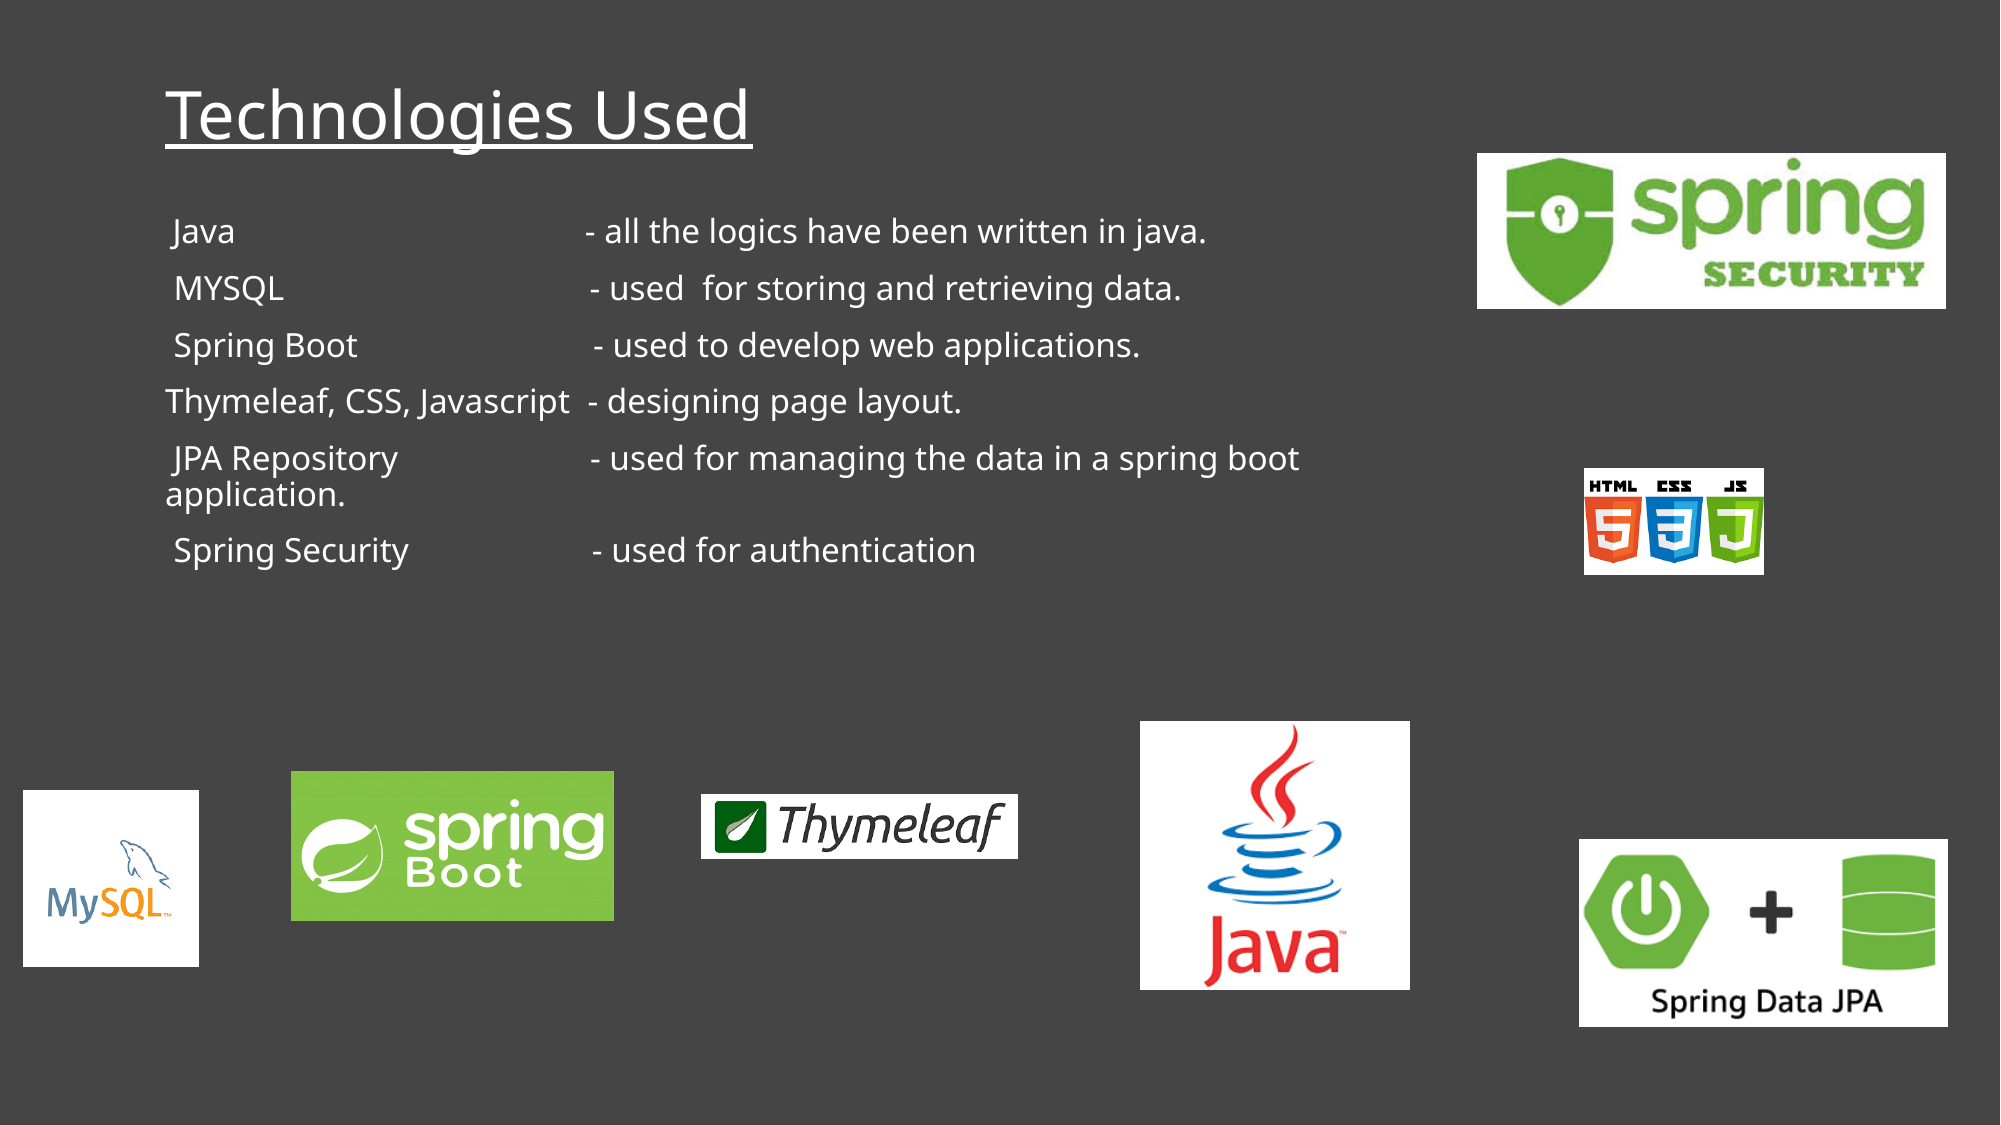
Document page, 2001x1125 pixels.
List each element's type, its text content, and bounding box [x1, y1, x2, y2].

picture [23, 790, 199, 967]
title Technologies Used [149, 3, 877, 207]
picture [701, 794, 1018, 859]
picture [1477, 153, 1946, 309]
picture [1140, 721, 1410, 990]
picture [290, 771, 614, 921]
picture [1579, 839, 1948, 1027]
list Java - all the logics have been written in java. MYSQL - used for storing and retrieving data. Spring Boot - used to develop web applications. Thymeleaf, CSS, Javascript - designing page layout. JPA Repository - used for managing the data in a spring boot application. Spring Security - used for authentication [149, 207, 1367, 712]
picture [1584, 468, 1764, 575]
